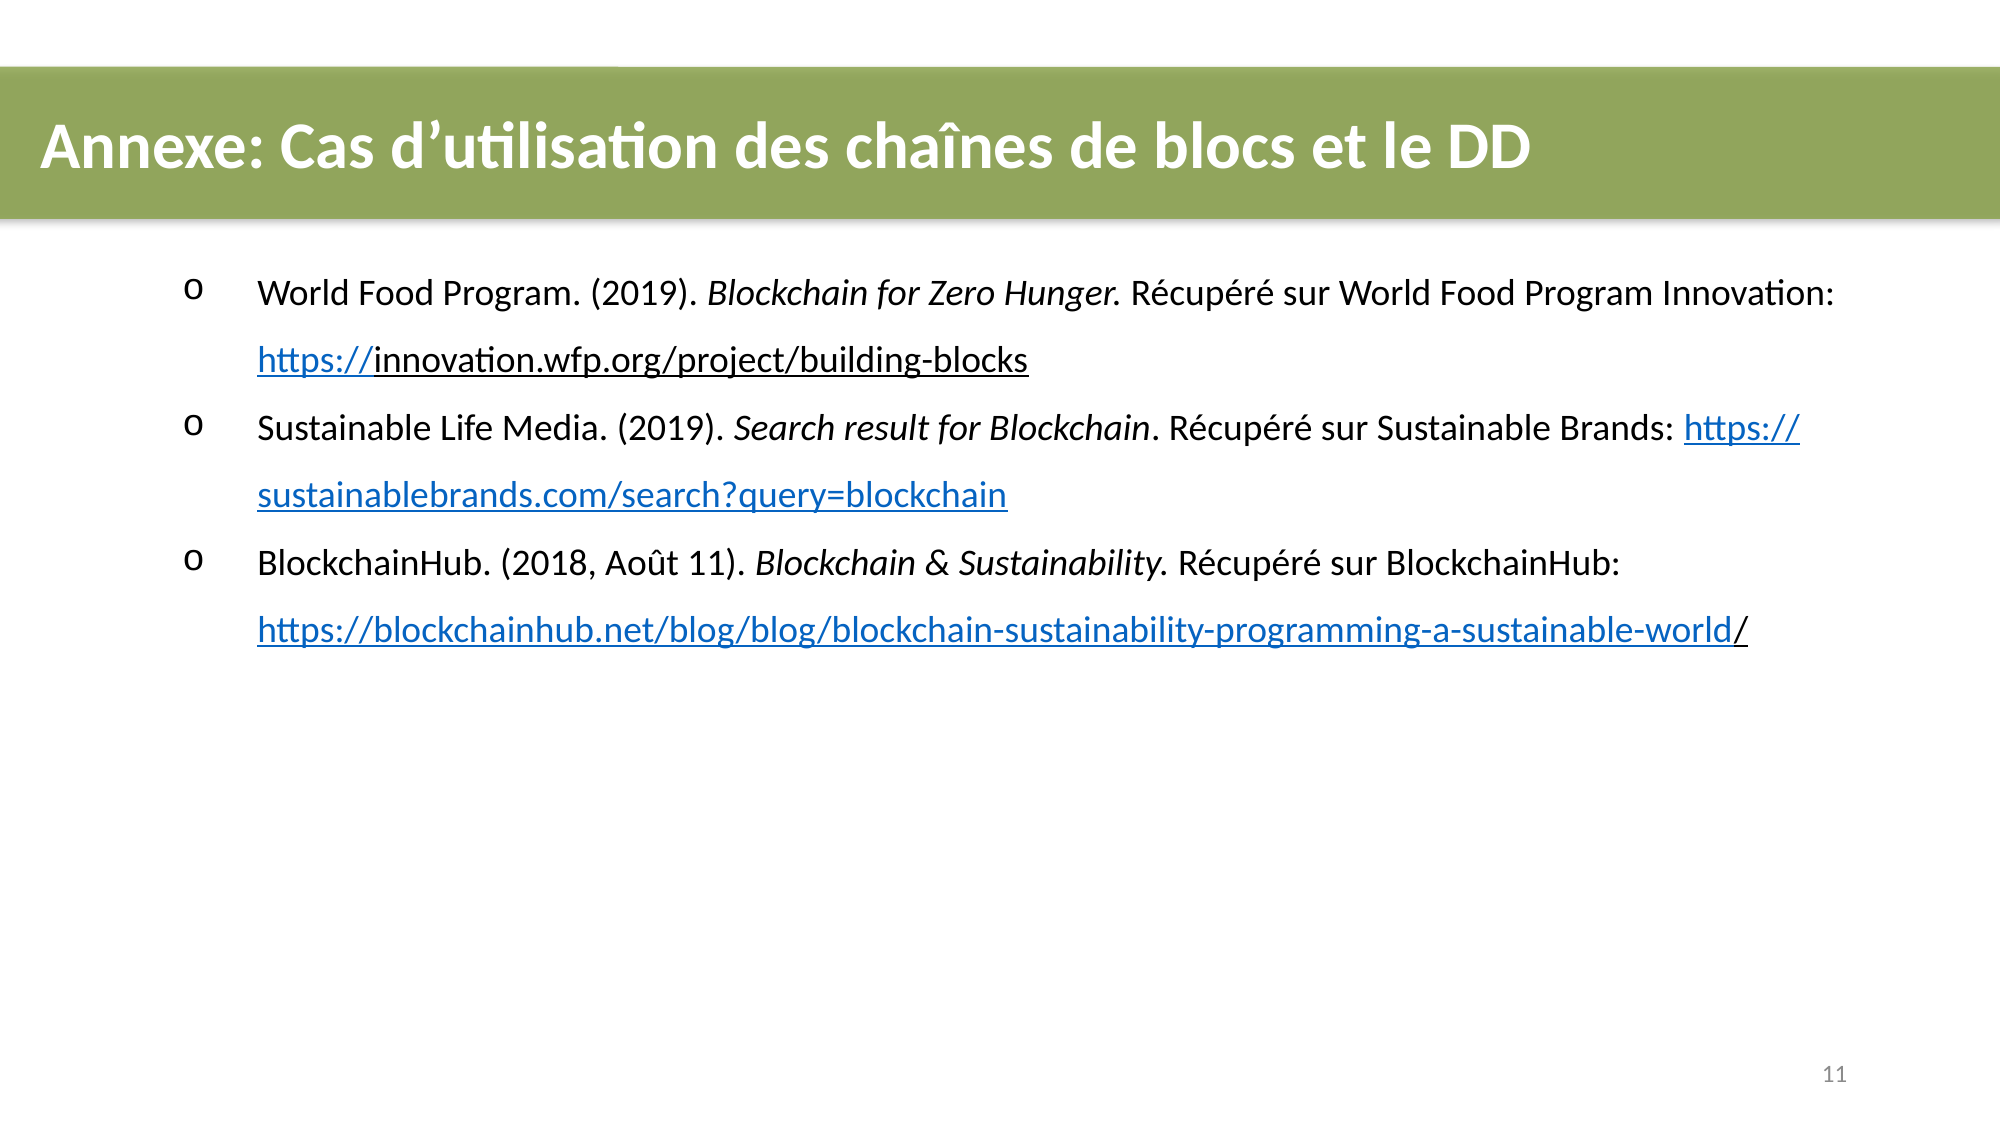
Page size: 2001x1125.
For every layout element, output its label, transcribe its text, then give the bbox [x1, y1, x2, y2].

slide_number 11 [1412, 1042, 1863, 1103]
text_box [0, 66, 2000, 219]
text_box World Food Program. (2019). Blockchain for Zero Hunger. Récupéré sur World Food Program Innovation: https://innovation.wfp.org/project/building-blocks Sustainable Life Media. (2019). Search result for Blockchain. Récupéré sur Sustainable Brands: https://sustainablebrands.com/search?query=blockchain BlockchainHub. (2018, Août 11). Blockchain & Sustainability. Récupéré sur BlockchainHub: https://blockchainhub.net/blog/blog/blockchain-sustainability-programming-a-sustainable-world/ [92, 237, 1906, 658]
text_box Annexe: Cas d’utilisation des chaînes de blocs et le DD [25, 101, 2000, 189]
